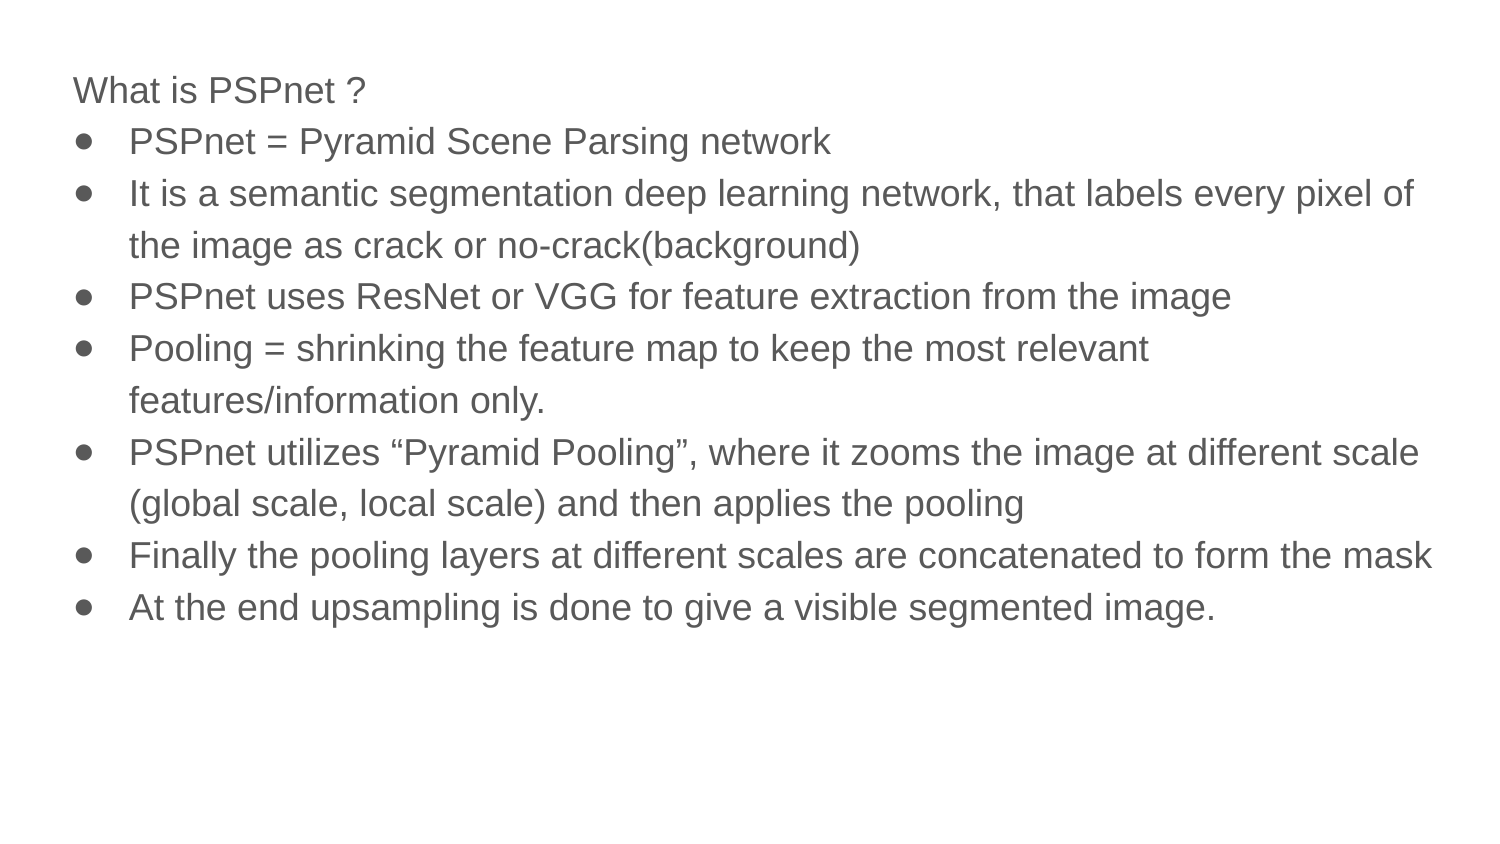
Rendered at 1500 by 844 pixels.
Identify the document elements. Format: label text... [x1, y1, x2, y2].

list What is PSPnet ? PSPnet = Pyramid Scene Parsing network It is a semantic segmentation deep learning network, that labels every pixel of the image as crack or no-crack(background) PSPnet uses ResNet or VGG for feature extraction from the image Pooling = shrinking the feature map to keep the most relevant features/information only. PSPnet utilizes “Pyramid Pooling”, where it zooms the image at different scale (global scale, local scale) and then applies the pooling Finally the pooling layers at different scales are concatenated to form the mask At the end upsampling is done to give a visible segmented image. [39, 43, 1449, 807]
